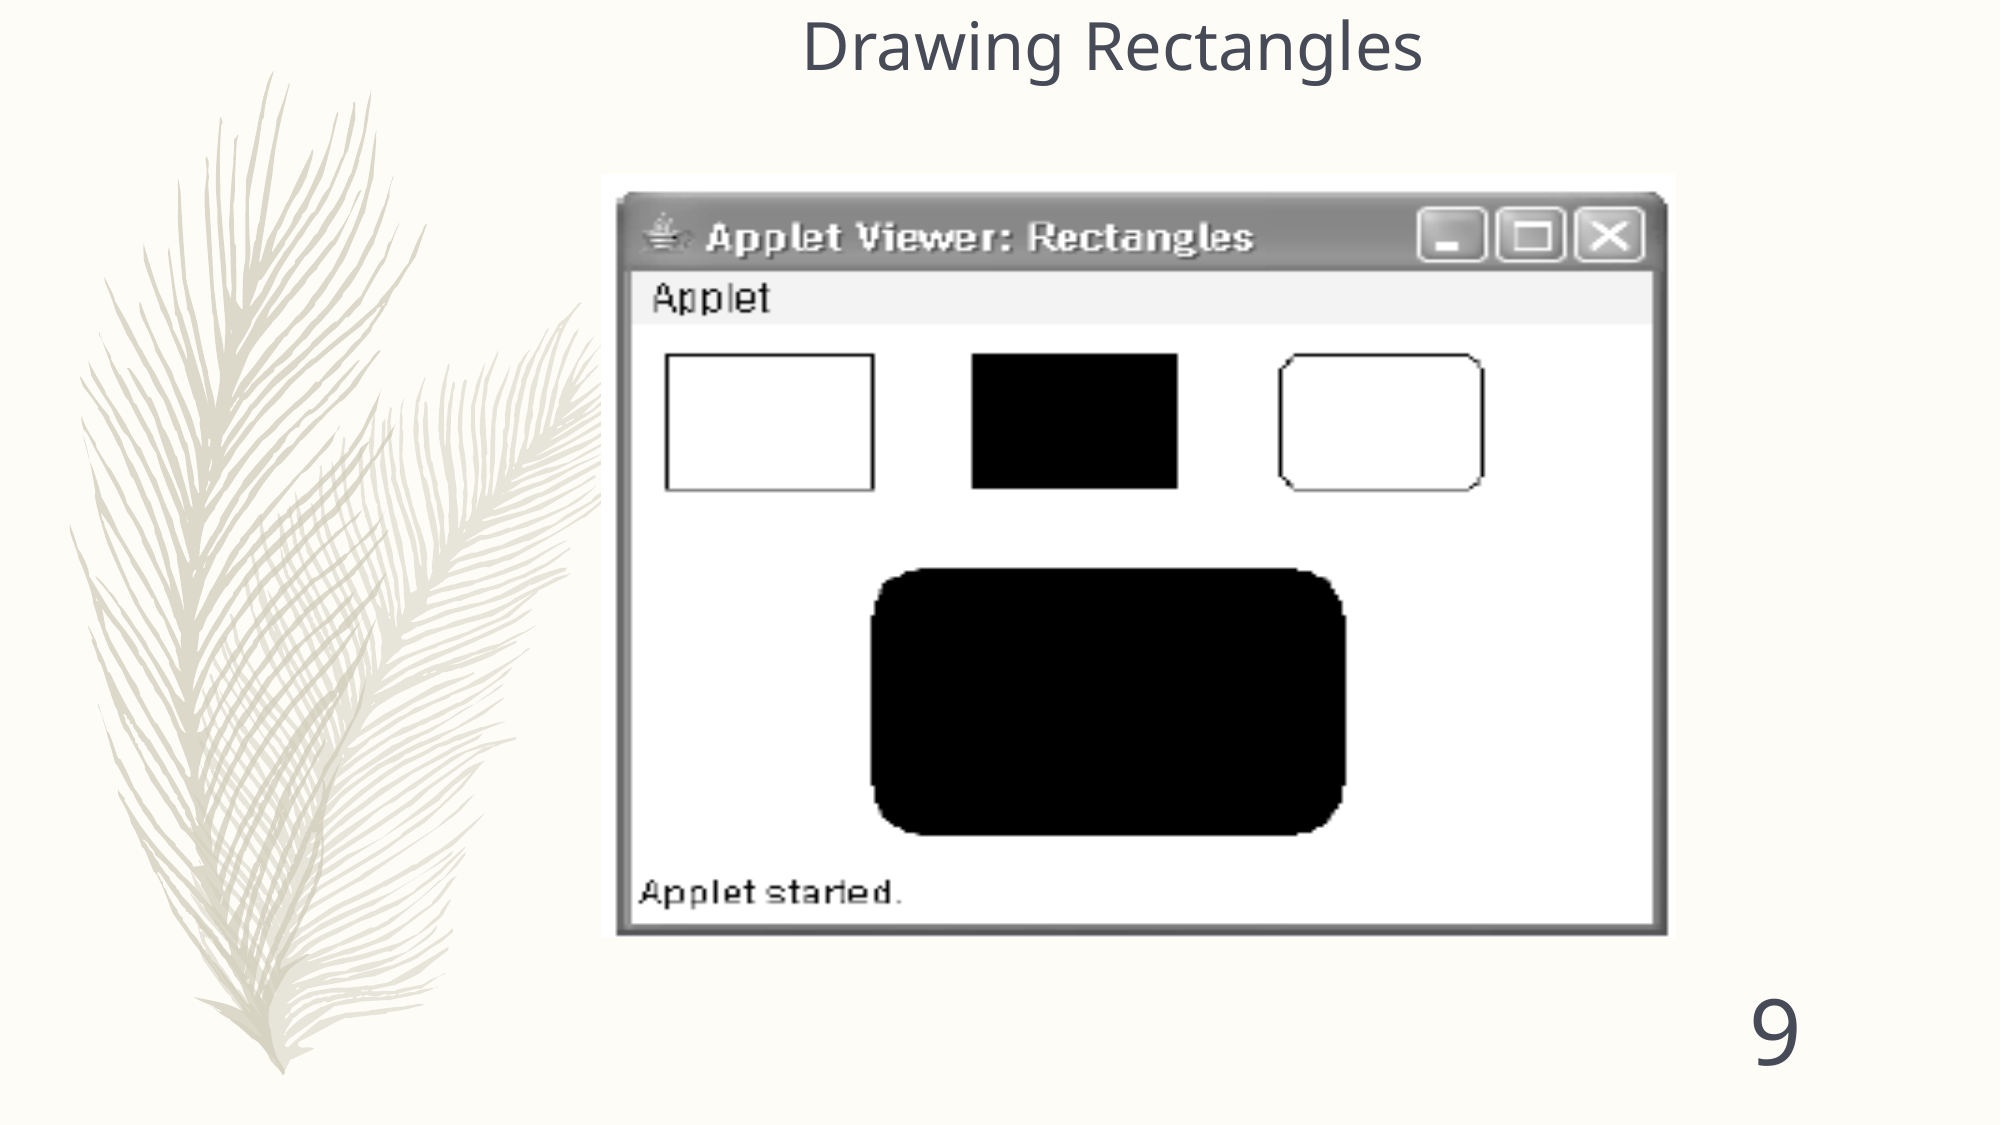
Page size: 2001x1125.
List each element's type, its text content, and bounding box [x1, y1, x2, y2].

text_box Drawing Rectangles [476, 0, 1751, 100]
slide_number 9 [1696, 1061, 1817, 1107]
picture [600, 174, 1677, 938]
